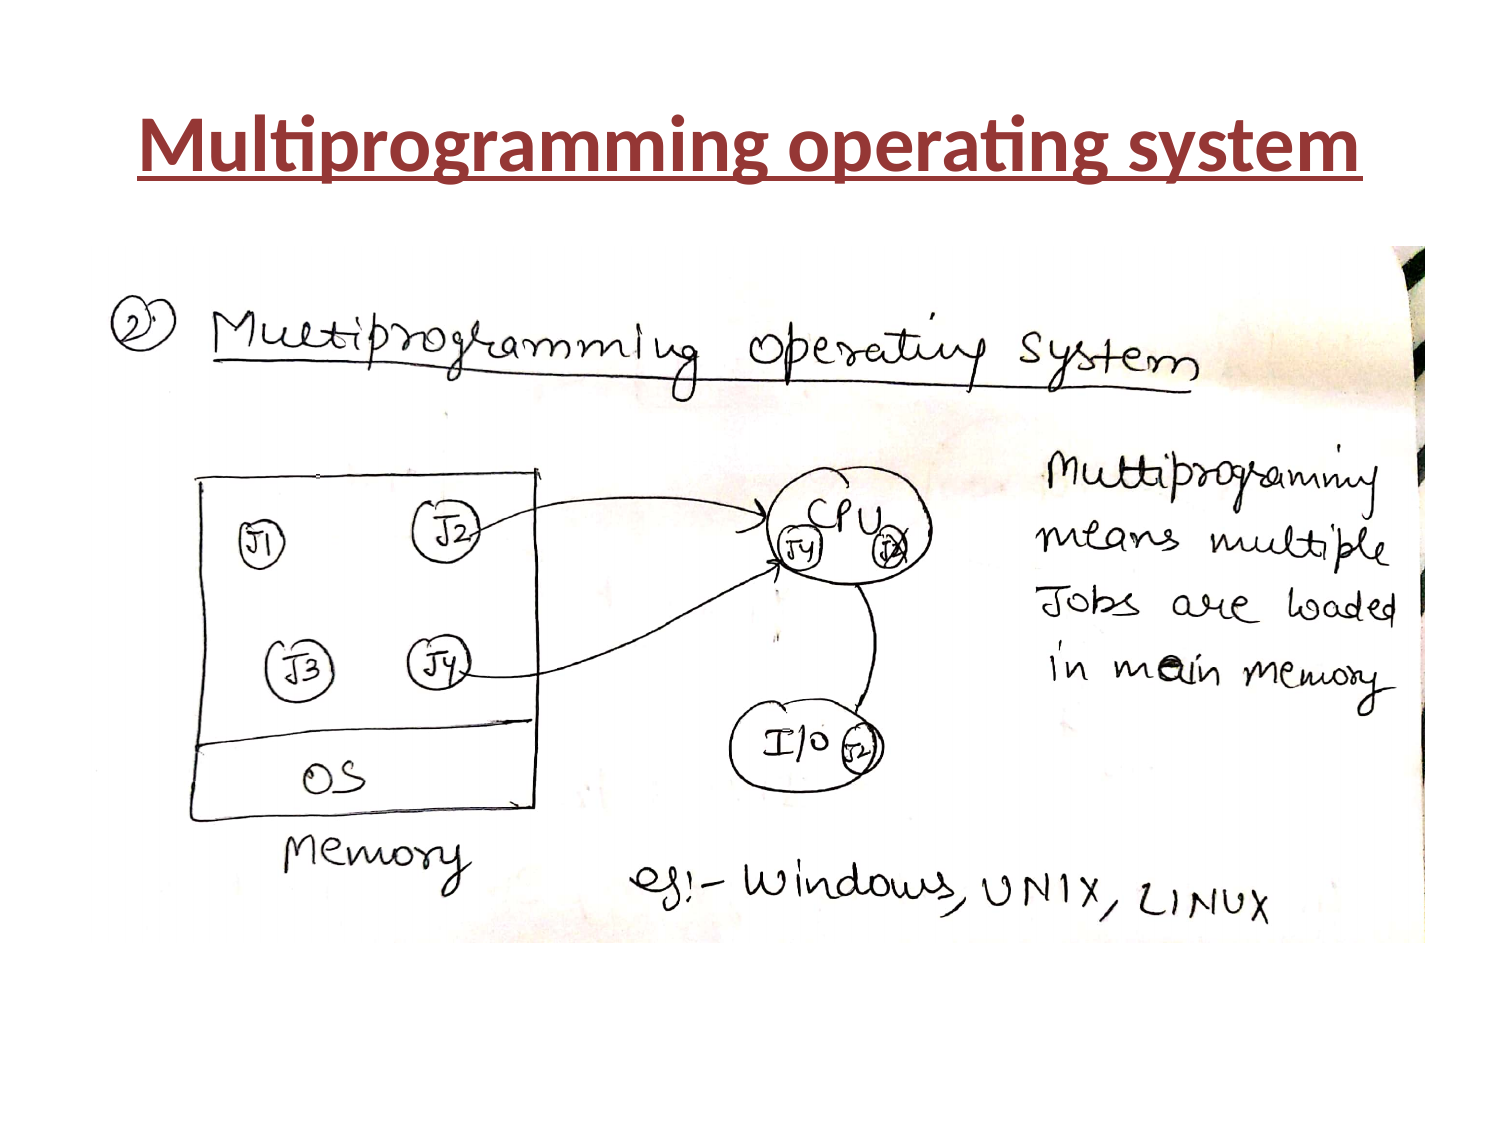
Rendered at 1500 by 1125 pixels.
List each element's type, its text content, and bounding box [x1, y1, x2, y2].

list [74, 245, 1426, 943]
title Multiprogramming operating system [75, 45, 1425, 233]
